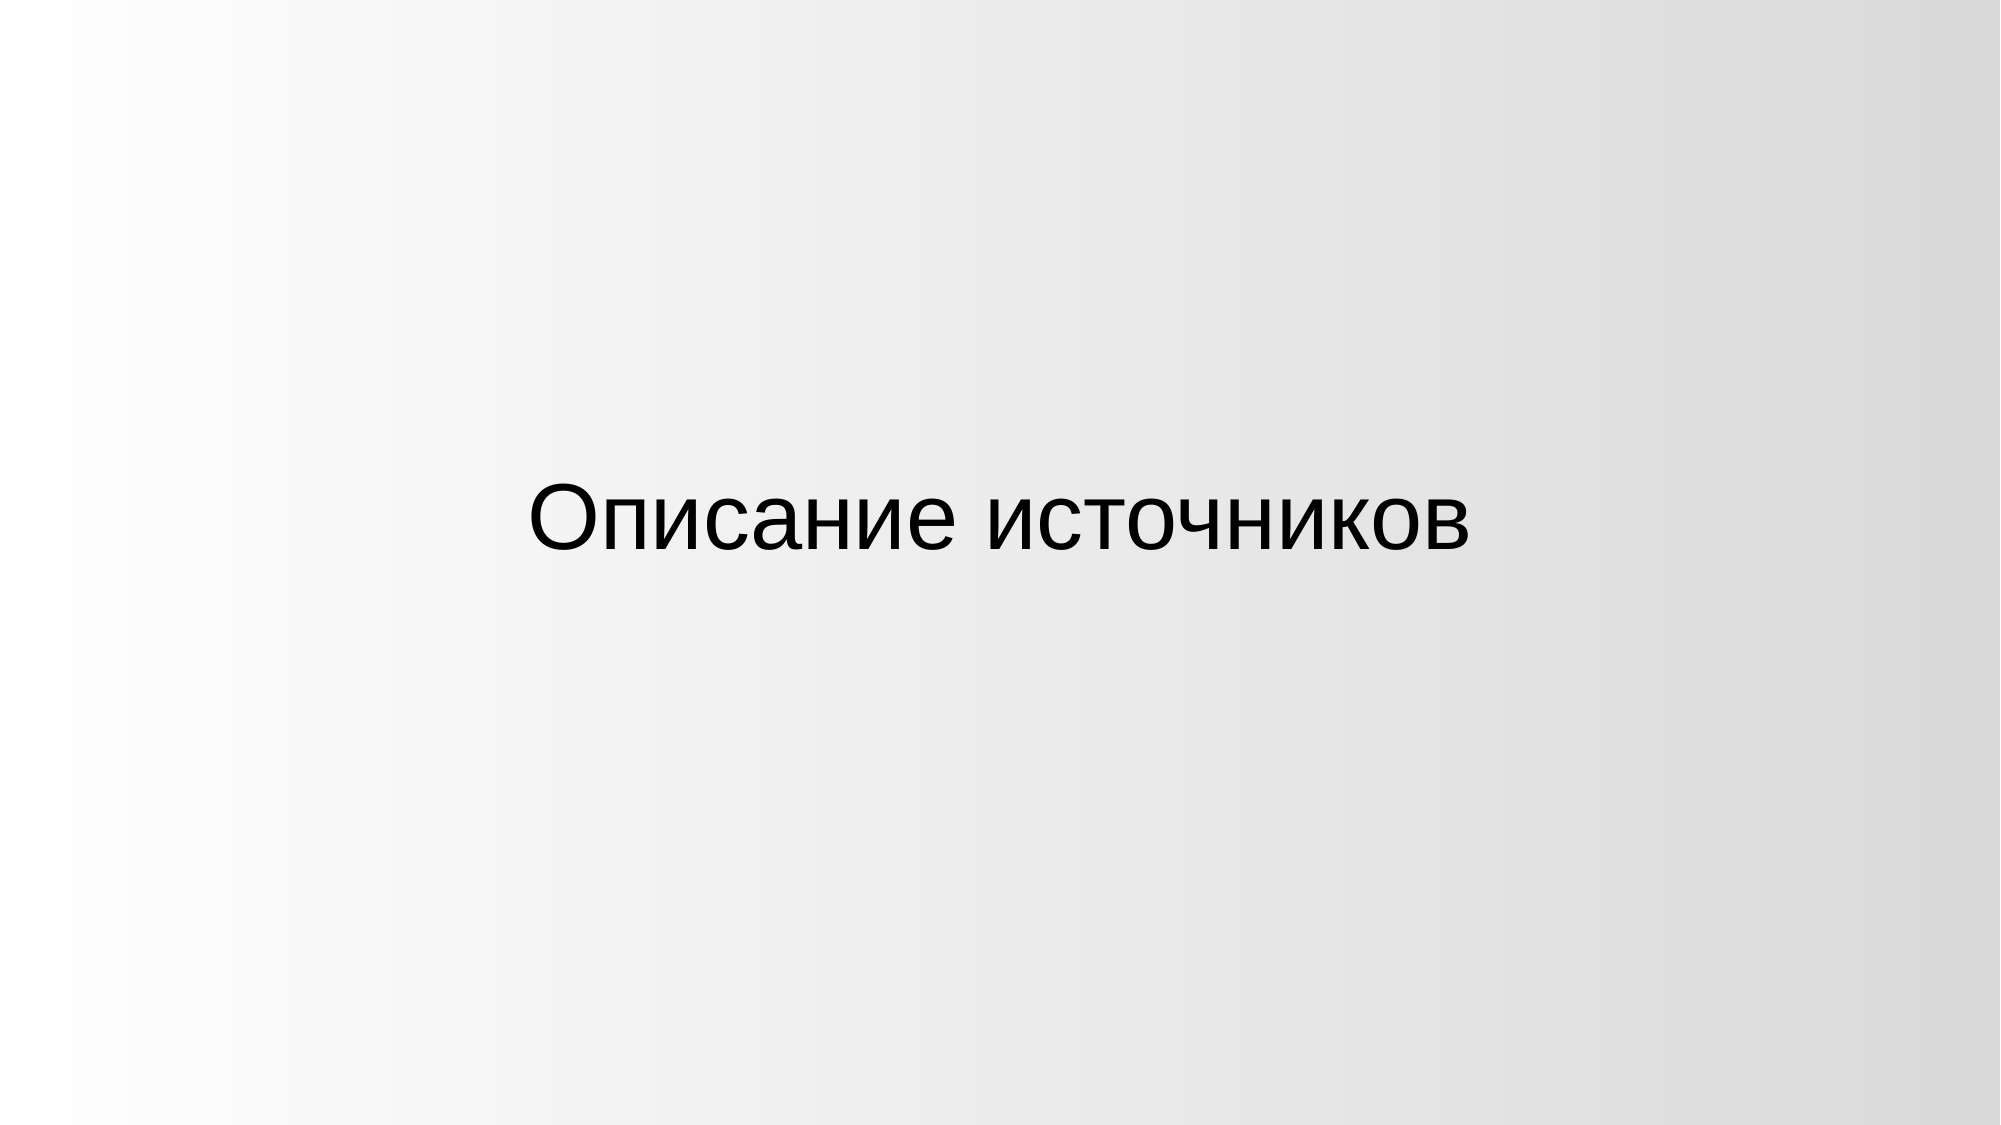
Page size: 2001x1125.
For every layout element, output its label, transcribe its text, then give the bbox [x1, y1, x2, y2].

title Описание источников [249, 183, 1751, 576]
